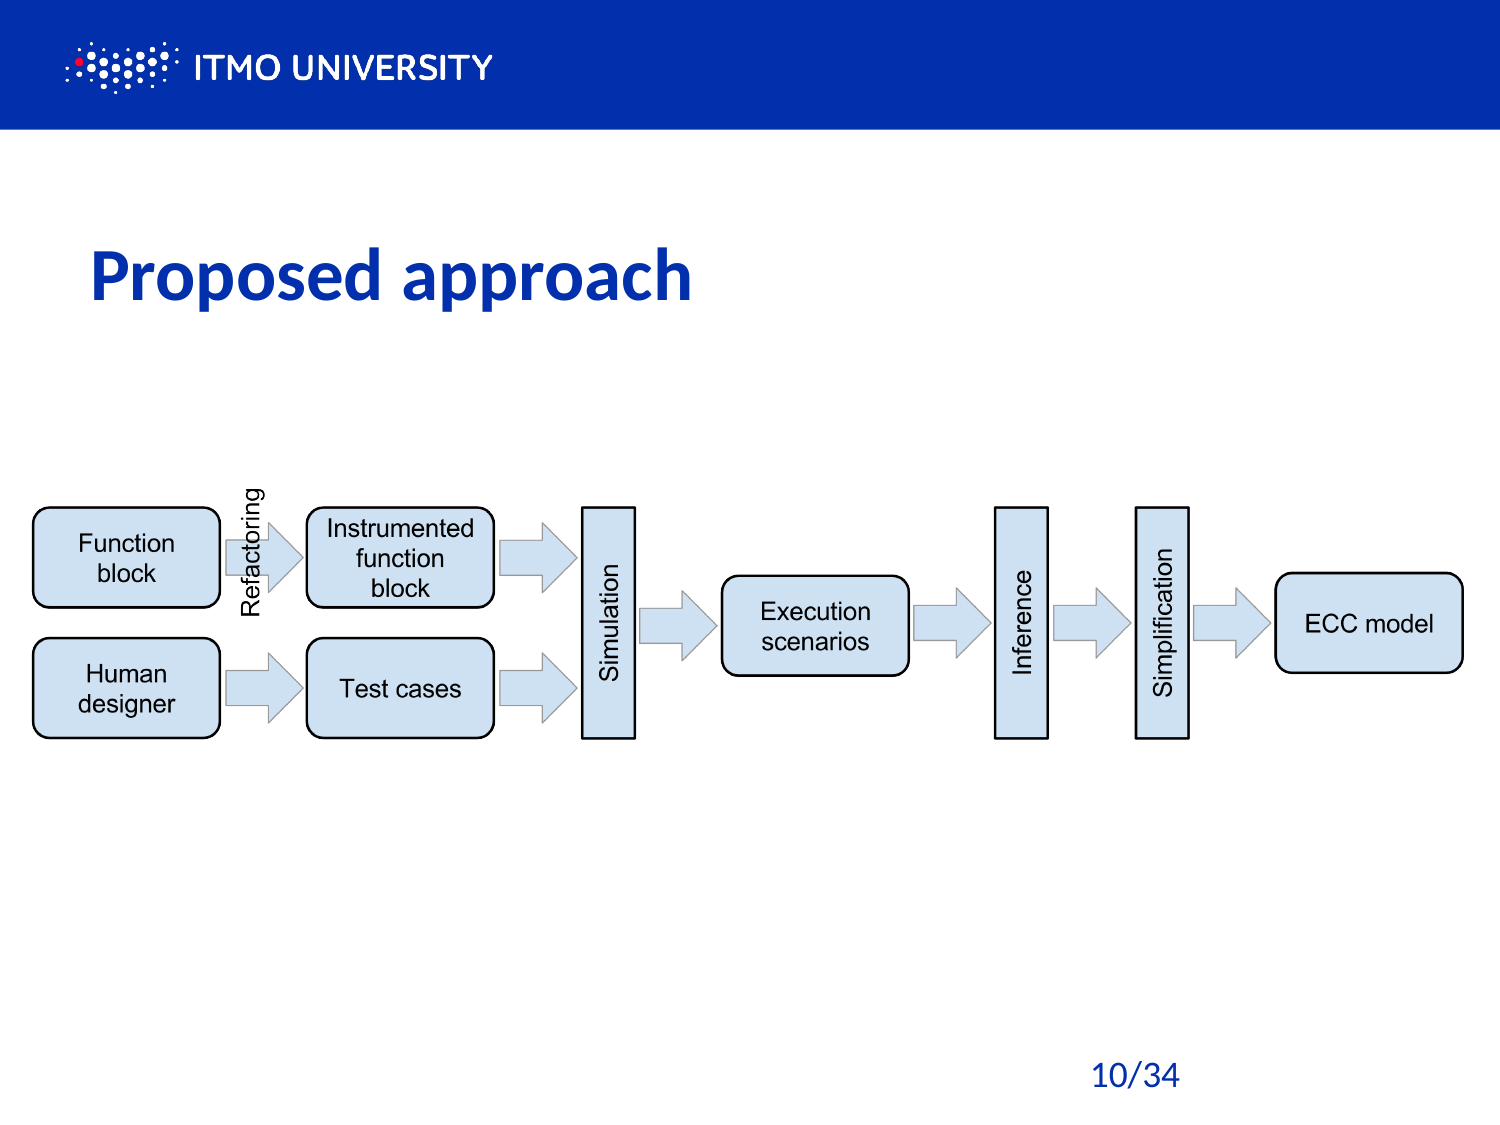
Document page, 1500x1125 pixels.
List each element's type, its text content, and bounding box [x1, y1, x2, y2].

picture [0, 0, 545, 140]
slide_number 10/34 [1074, 1042, 1425, 1103]
title Proposed approach [75, 202, 1425, 339]
picture [30, 461, 1471, 760]
